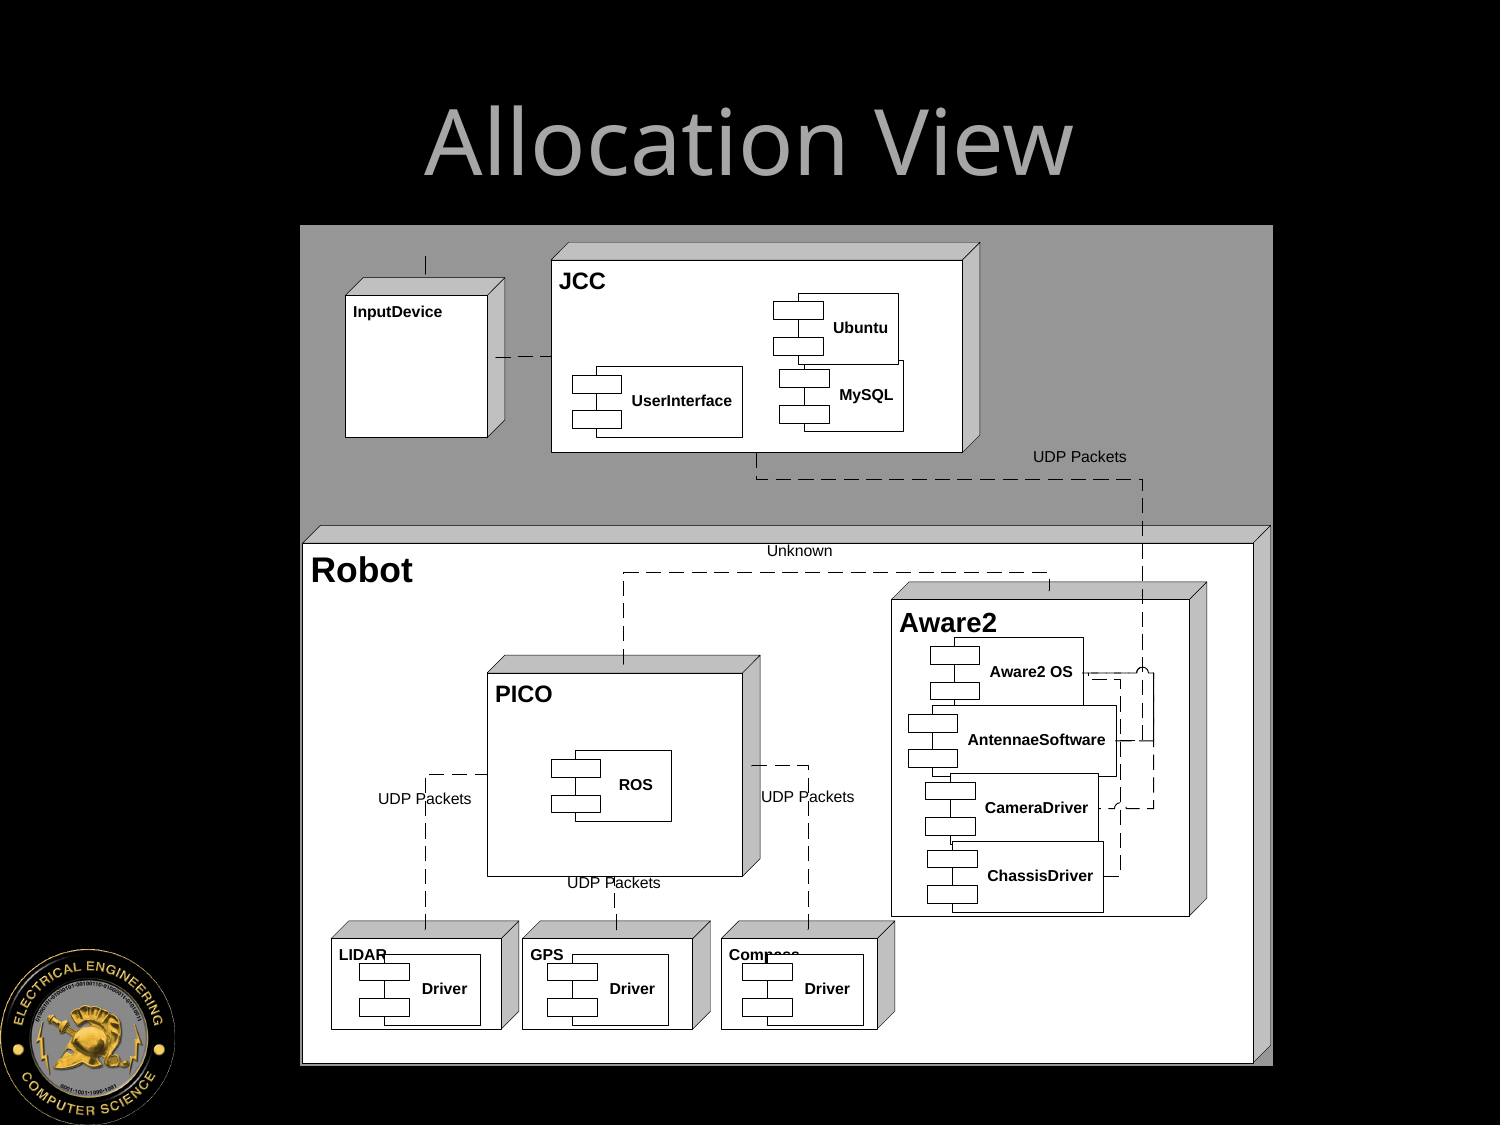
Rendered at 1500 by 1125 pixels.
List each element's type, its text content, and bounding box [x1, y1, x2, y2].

picture [0, 949, 176, 1125]
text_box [299, 224, 1274, 1066]
title Allocation View [75, 45, 1425, 233]
